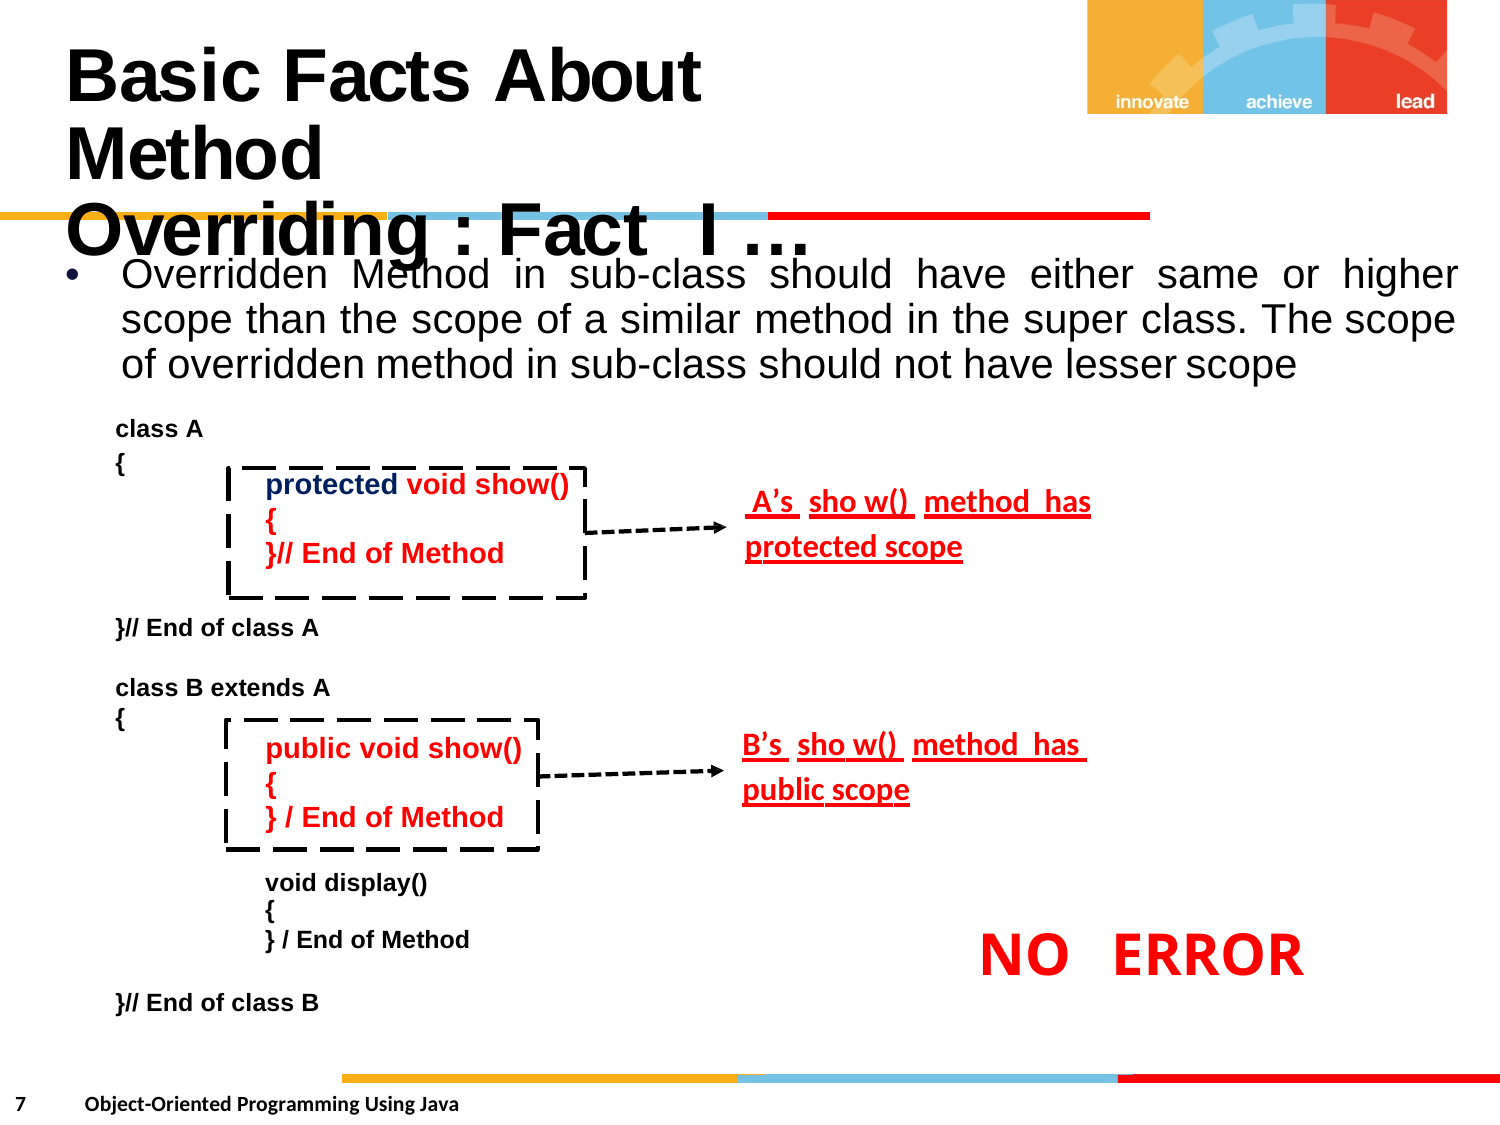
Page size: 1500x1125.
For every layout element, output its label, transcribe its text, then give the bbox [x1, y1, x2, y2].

text_box [686, 526, 700, 531]
text_box scope than the scope of a similar method in the super class. The [119, 297, 1340, 343]
text_box [588, 772, 602, 777]
text_box of overridden class A [113, 342, 373, 448]
text_box [554, 773, 568, 779]
text_box NO [975, 925, 1102, 997]
text_box protected void show() { }// End of Method [228, 468, 585, 599]
text_box [585, 530, 598, 536]
text_box { [113, 703, 131, 733]
text_box Overridden Method in sub-class should have either same or higher [119, 252, 1465, 298]
text_box method [373, 342, 523, 389]
text_box [601, 529, 615, 535]
text_box [622, 771, 636, 776]
text_box sub-class should not have lesser [567, 342, 1183, 389]
text_box }// End of class A [113, 613, 324, 643]
text_box [669, 526, 683, 532]
text_box [1087, 0, 1448, 114]
text_box [673, 769, 687, 775]
text_box [605, 771, 619, 777]
text_box [690, 769, 704, 774]
text_box [703, 521, 727, 534]
text_box [635, 528, 649, 534]
text_box scope [1183, 342, 1306, 389]
text_box Basic Facts About Method Overriding : Fact I … [62, 38, 947, 193]
text_box [538, 773, 551, 779]
text_box class B extends A [113, 673, 334, 703]
text_box [571, 772, 585, 778]
text_box A’s sho w() method has [742, 484, 1105, 527]
text_box [652, 527, 666, 533]
text_box public void show() { } / End of Method [226, 719, 538, 850]
text_box public scope [740, 773, 943, 816]
text_box [618, 528, 632, 534]
text_box ERROR [1108, 925, 1382, 997]
text_box scope [1342, 297, 1465, 343]
text_box [656, 770, 670, 775]
text_box in [523, 342, 567, 389]
text_box [1034, 492, 1043, 518]
text_box [639, 770, 653, 776]
text_box • [62, 252, 88, 298]
text_box protected scope [742, 530, 1002, 572]
text_box void display() { } / End of Method [263, 868, 476, 958]
text_box B’s sho w() method has [740, 728, 1102, 771]
text_box Object-Oriented Programming Using Java [82, 1092, 519, 1122]
text_box 7 [12, 1092, 34, 1122]
text_box [707, 764, 725, 778]
text_box }// End of class B [113, 988, 325, 1018]
text_box { [113, 448, 131, 478]
